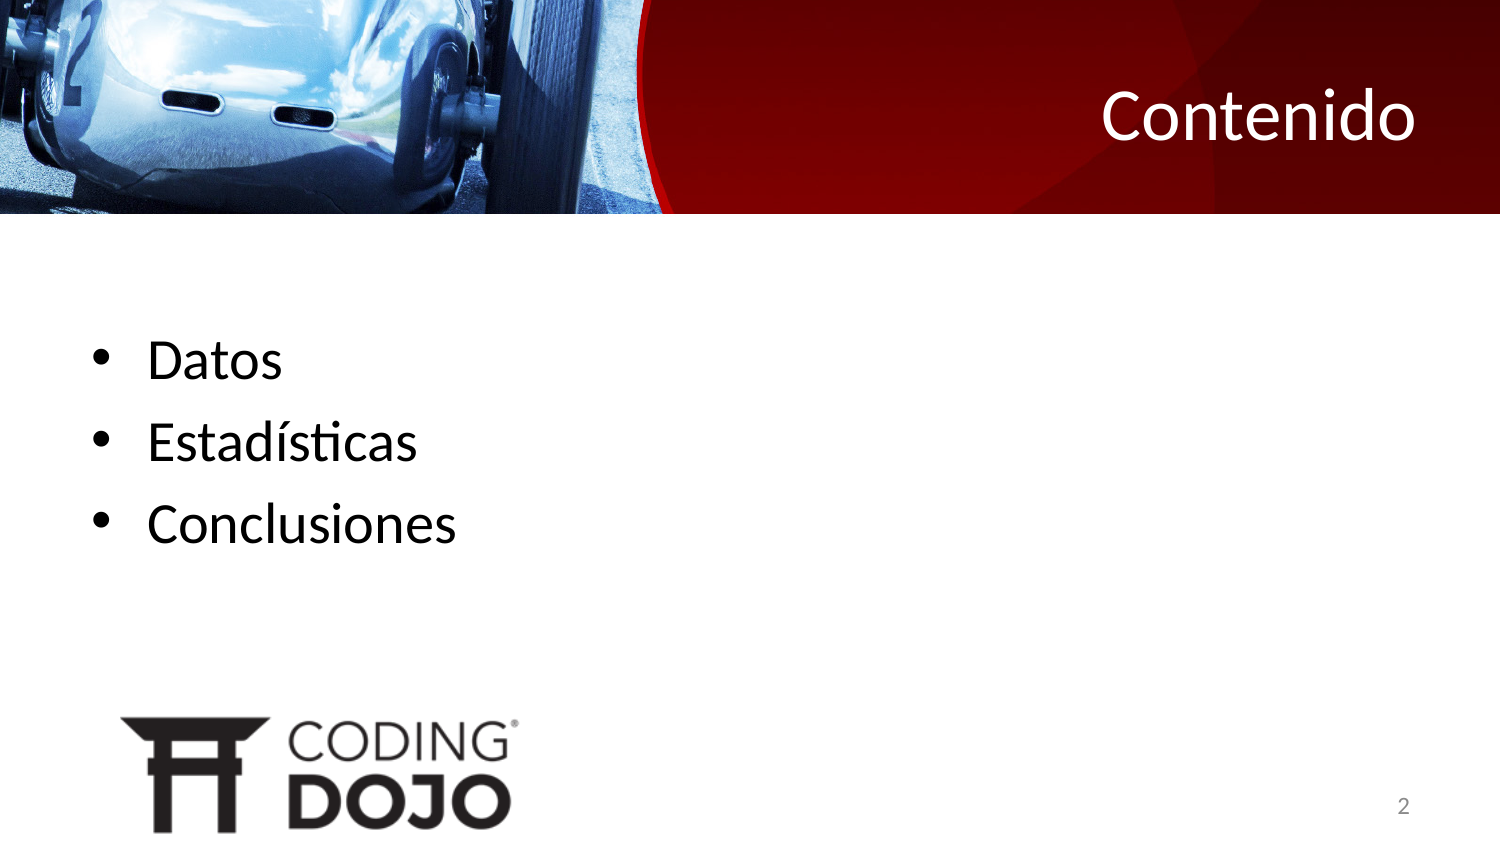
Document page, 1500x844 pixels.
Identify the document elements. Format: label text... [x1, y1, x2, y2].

title Contenido [77, 47, 1433, 173]
slide_number 2 [1074, 782, 1425, 827]
picture [0, 0, 1500, 844]
list Datos Estadísticas Conclusiones [76, 232, 1429, 784]
